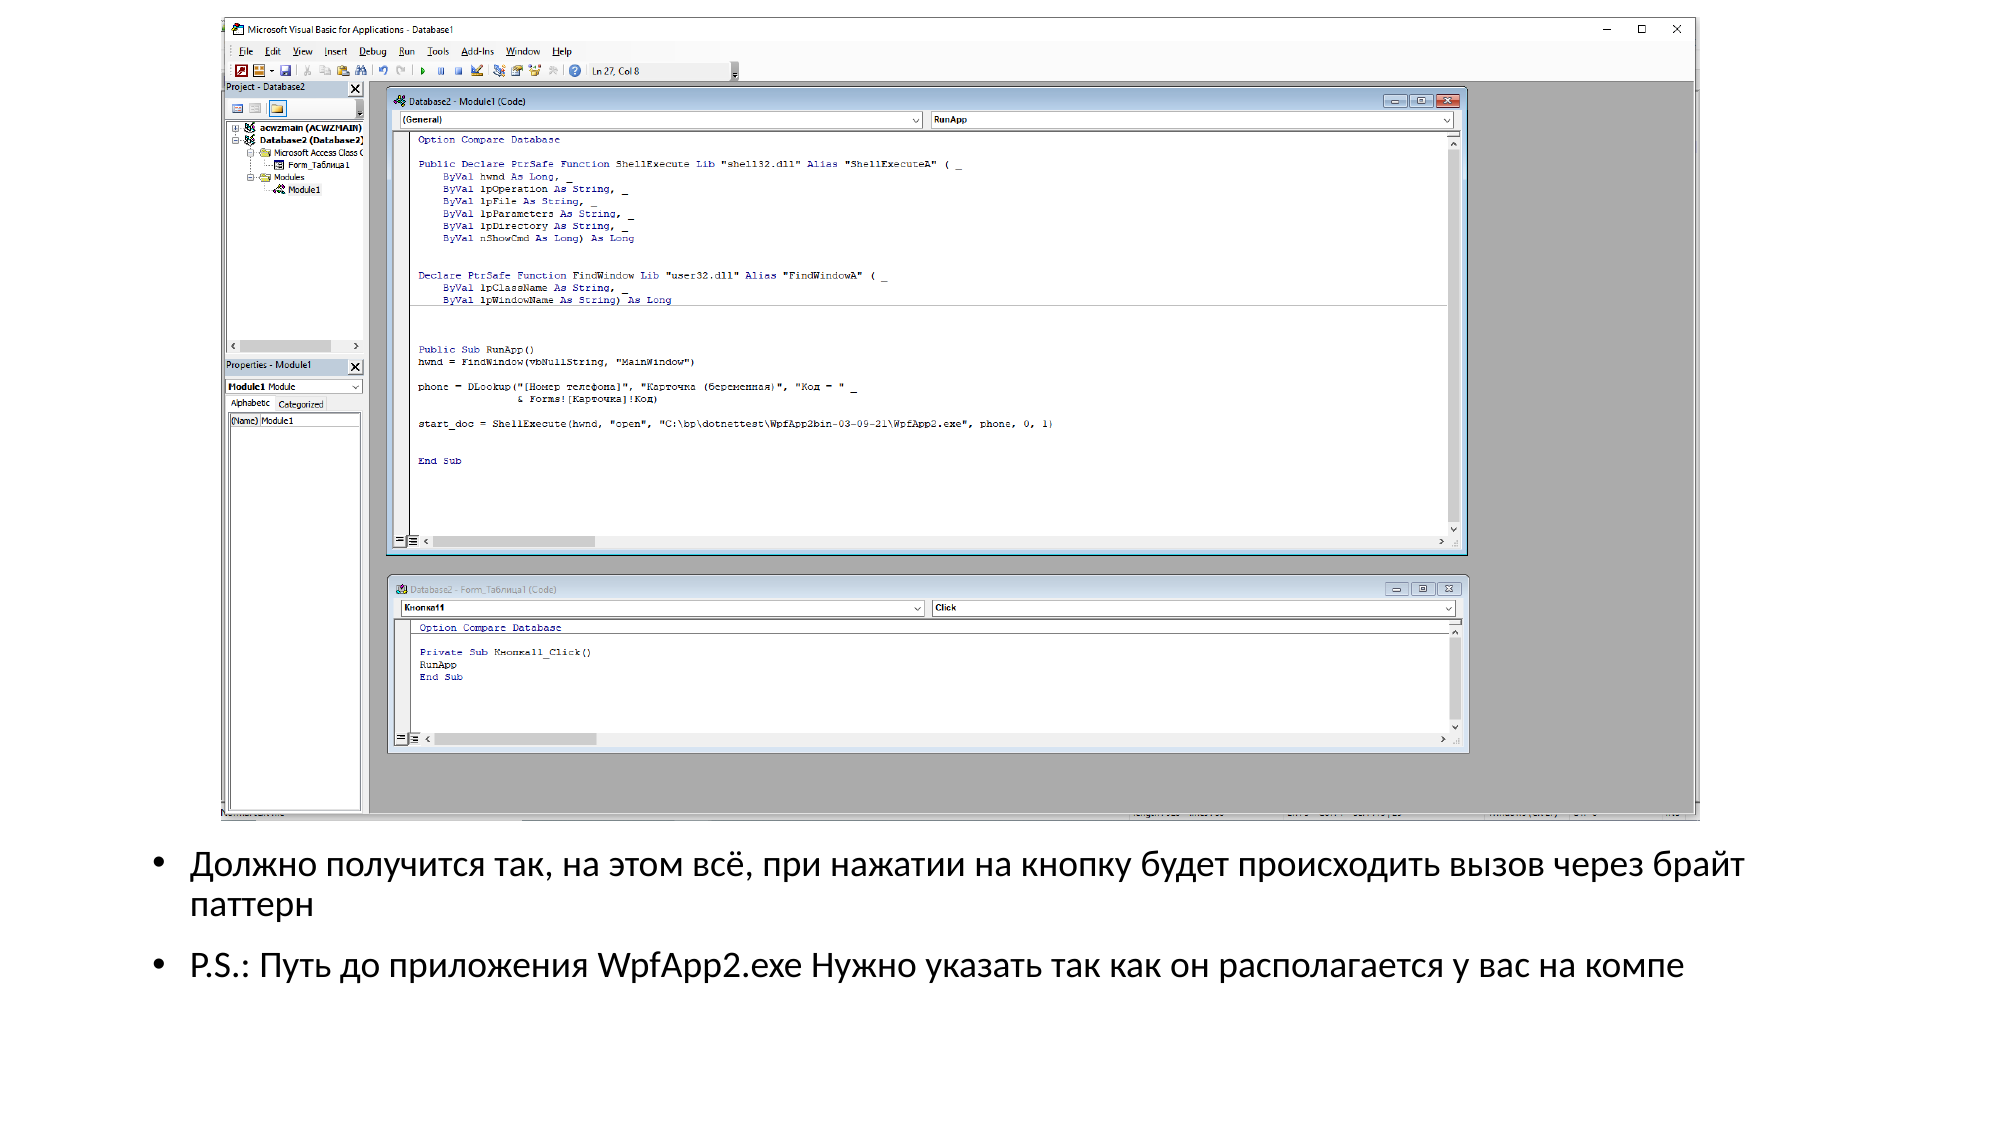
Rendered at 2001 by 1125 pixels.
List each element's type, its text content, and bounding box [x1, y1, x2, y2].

picture [221, 17, 1700, 822]
list Должно получится так, на этом всё, при нажатии на кнопку будет происходить вызов через брайт паттерн P.S.: Путь до приложения WpfApp2.exe Нужно указать так как он располагается у вас на компе [137, 836, 1863, 1079]
